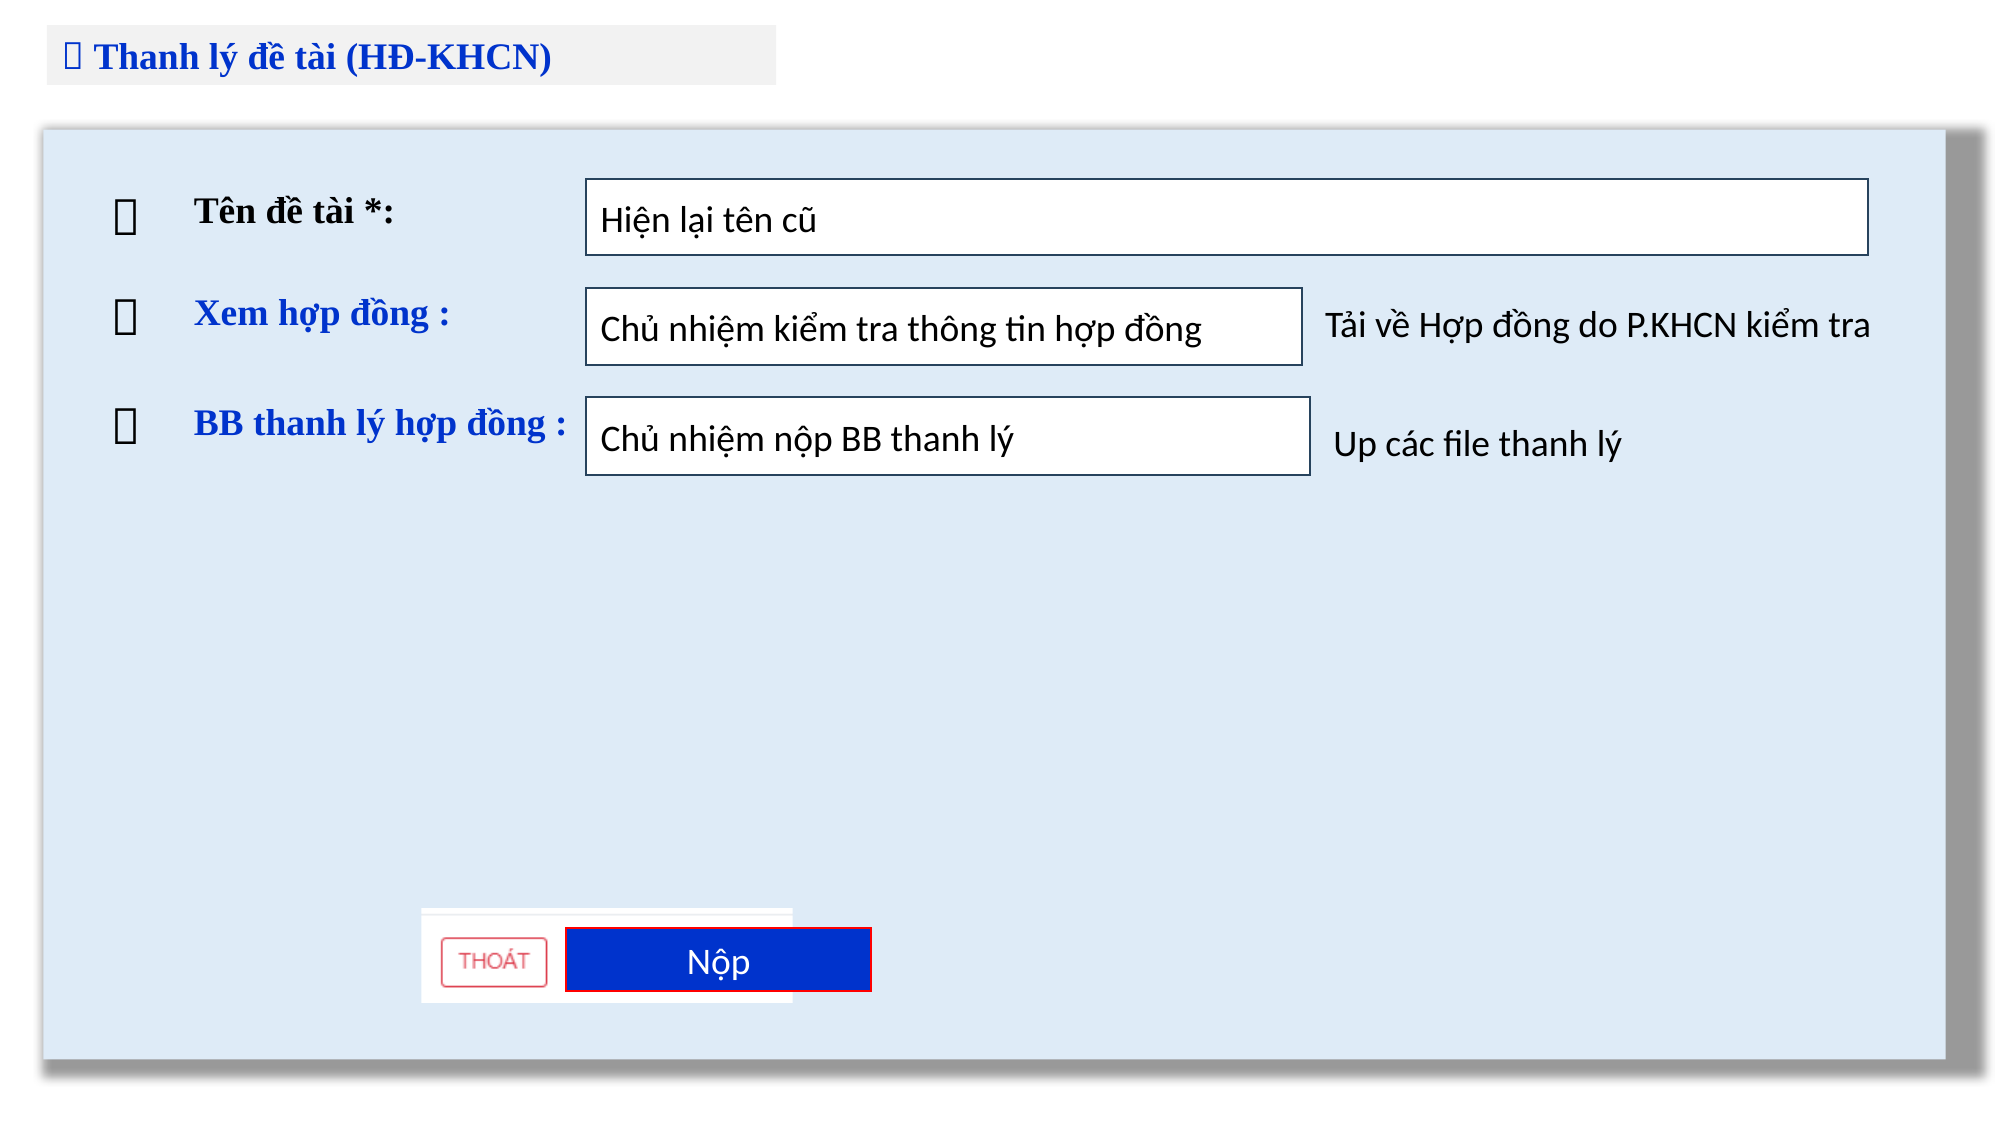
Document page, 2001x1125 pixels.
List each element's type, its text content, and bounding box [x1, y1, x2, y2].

text_box  [95, 178, 179, 254]
text_box Chủ nhiệm kiểm tra thông tin hợp đồng [585, 287, 1303, 366]
text_box Tải về Hợp đồng do P.KHCN kiểm tra [1310, 293, 1911, 353]
text_box Chủ nhiệm nộp BB thanh lý [585, 396, 1311, 476]
text_box BB thanh lý hợp đồng : [179, 390, 588, 451]
text_box Nộp [793, 927, 872, 992]
text_box  [95, 277, 167, 353]
text_box Hiện lại tên cũ [585, 178, 1869, 256]
text_box Tên đề tài *: [179, 178, 413, 239]
picture [421, 908, 793, 1003]
text_box Xem hợp đồng : [178, 280, 496, 341]
text_box  Thanh lý đề tài (HĐ-KHCN) [46, 25, 777, 85]
text_box  [95, 387, 167, 462]
text_box [43, 129, 1946, 1060]
text_box Up các file thanh lý [1318, 411, 1747, 472]
